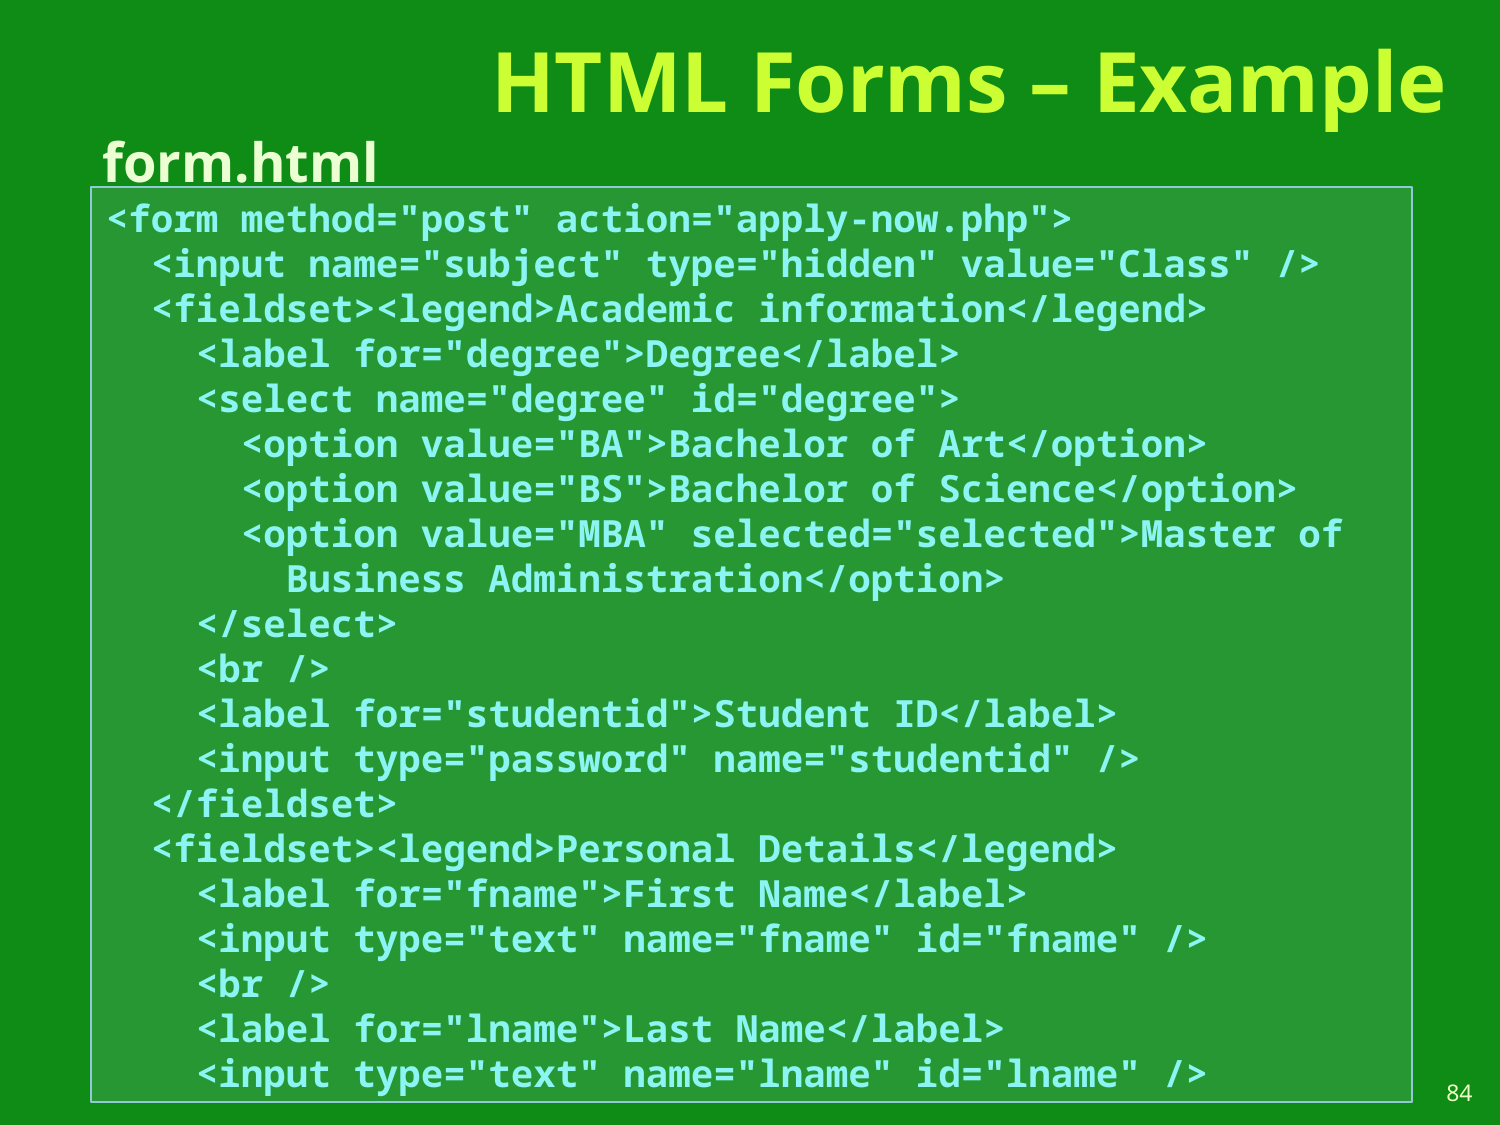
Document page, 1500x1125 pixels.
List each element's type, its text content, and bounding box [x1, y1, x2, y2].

slide_number 84 [1412, 1074, 1488, 1113]
title HTML Forms – Example [300, 12, 1463, 163]
text_box <form method="post" action="apply-now.php"> <input name="subject" type="hidden" value="Class" /> <fieldset><legend>Academic information</legend> <label for="degree">Degree</label> <select name="degree" id="degree"> <option value="BA">Bachelor of Art</option> <option value="BS">Bachelor of Science</option> <option value="MBA" selected="selected">Master of Business Administration</option> </select> <br /> <label for="studentid">Student ID</label> <input type="password" name="studentid" /> </fieldset> <fieldset><legend>Personal Details</legend> <label for="fname">First Name</label> <input type="text" name="fname" id="fname" /> <br /> <label for="lname">Last Name</label> <input type="text" name="lname" id="lname" /> [91, 187, 1413, 1103]
text_box form.html [87, 106, 988, 201]
